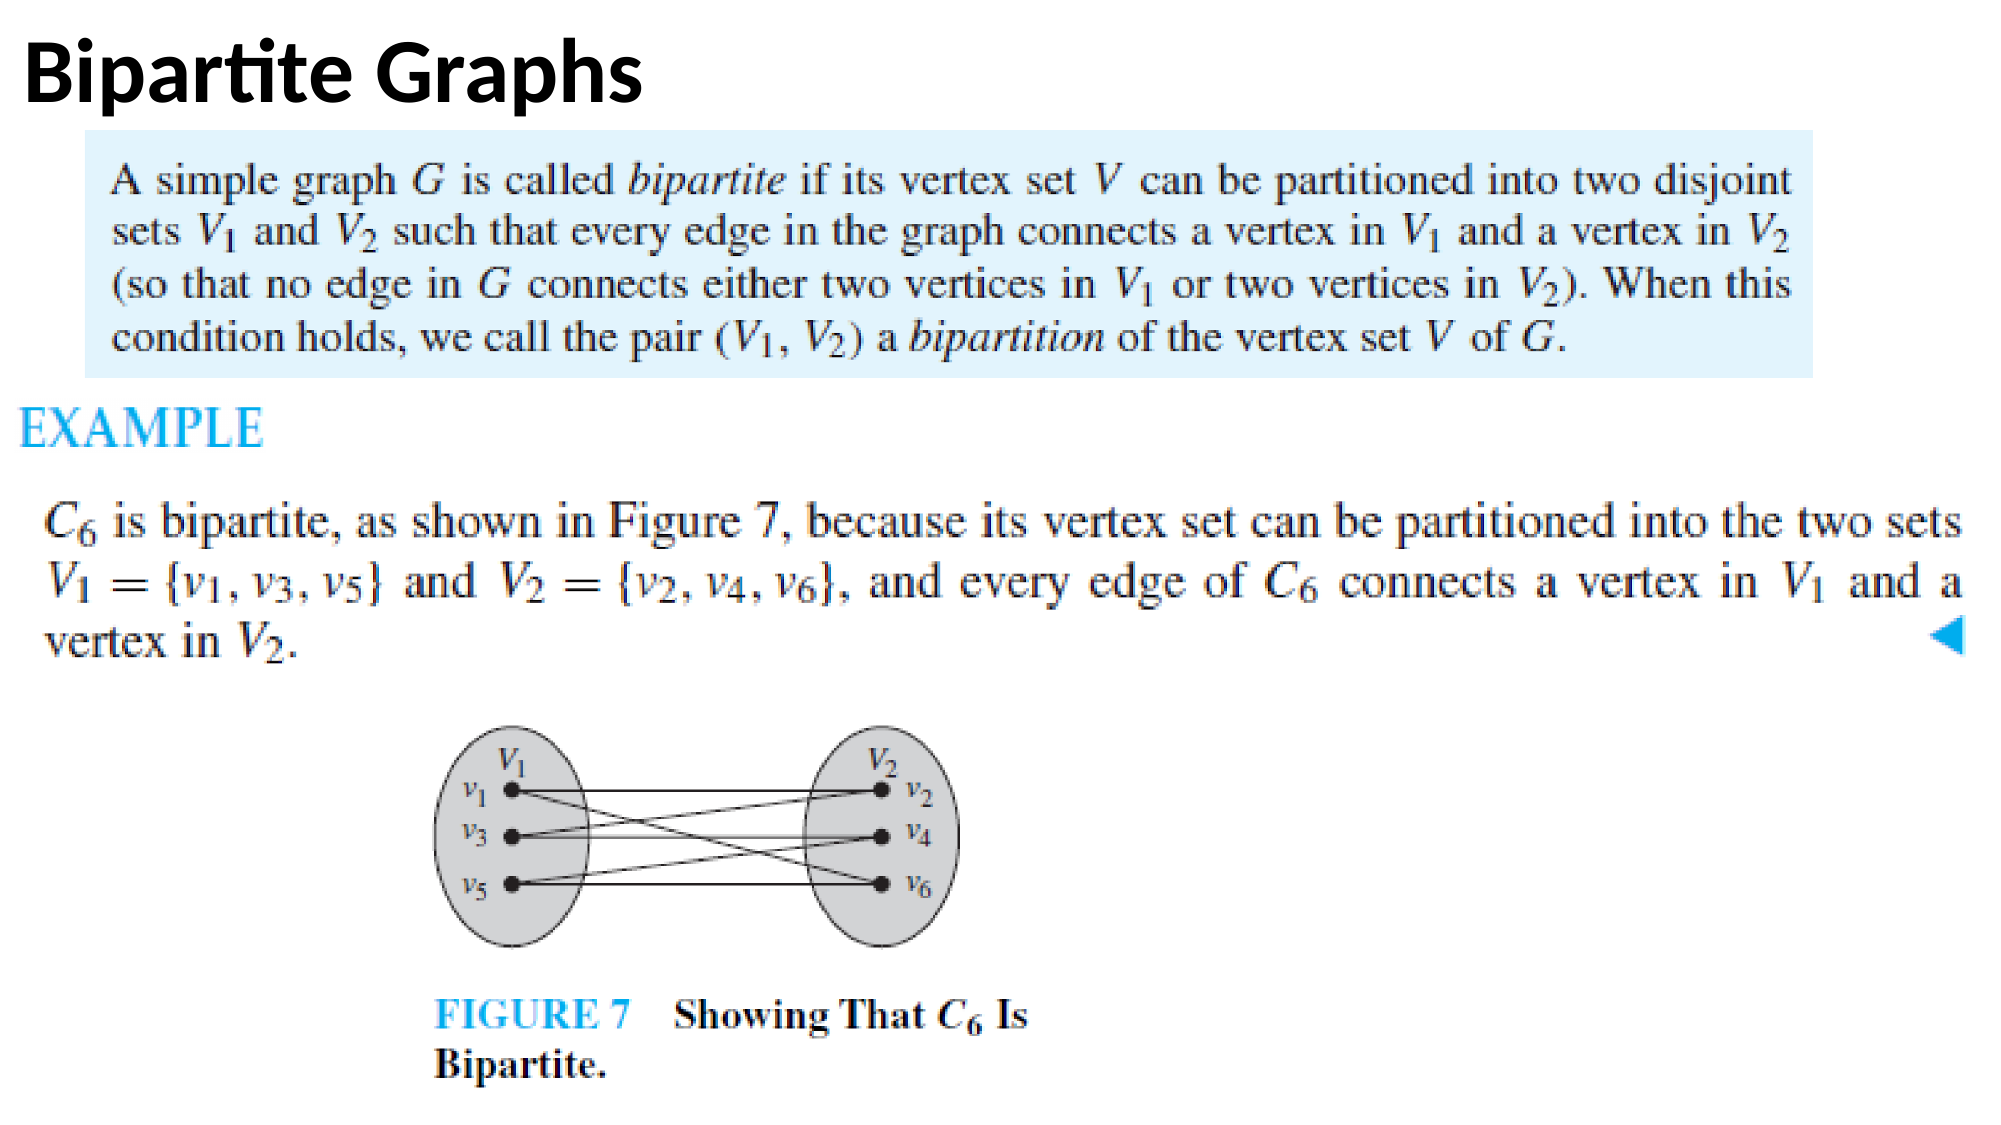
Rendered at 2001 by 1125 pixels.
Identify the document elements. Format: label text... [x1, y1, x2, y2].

title Bipartite Graphs [8, 8, 664, 139]
picture [14, 398, 266, 453]
picture [82, 130, 1813, 378]
picture [27, 485, 1977, 1090]
